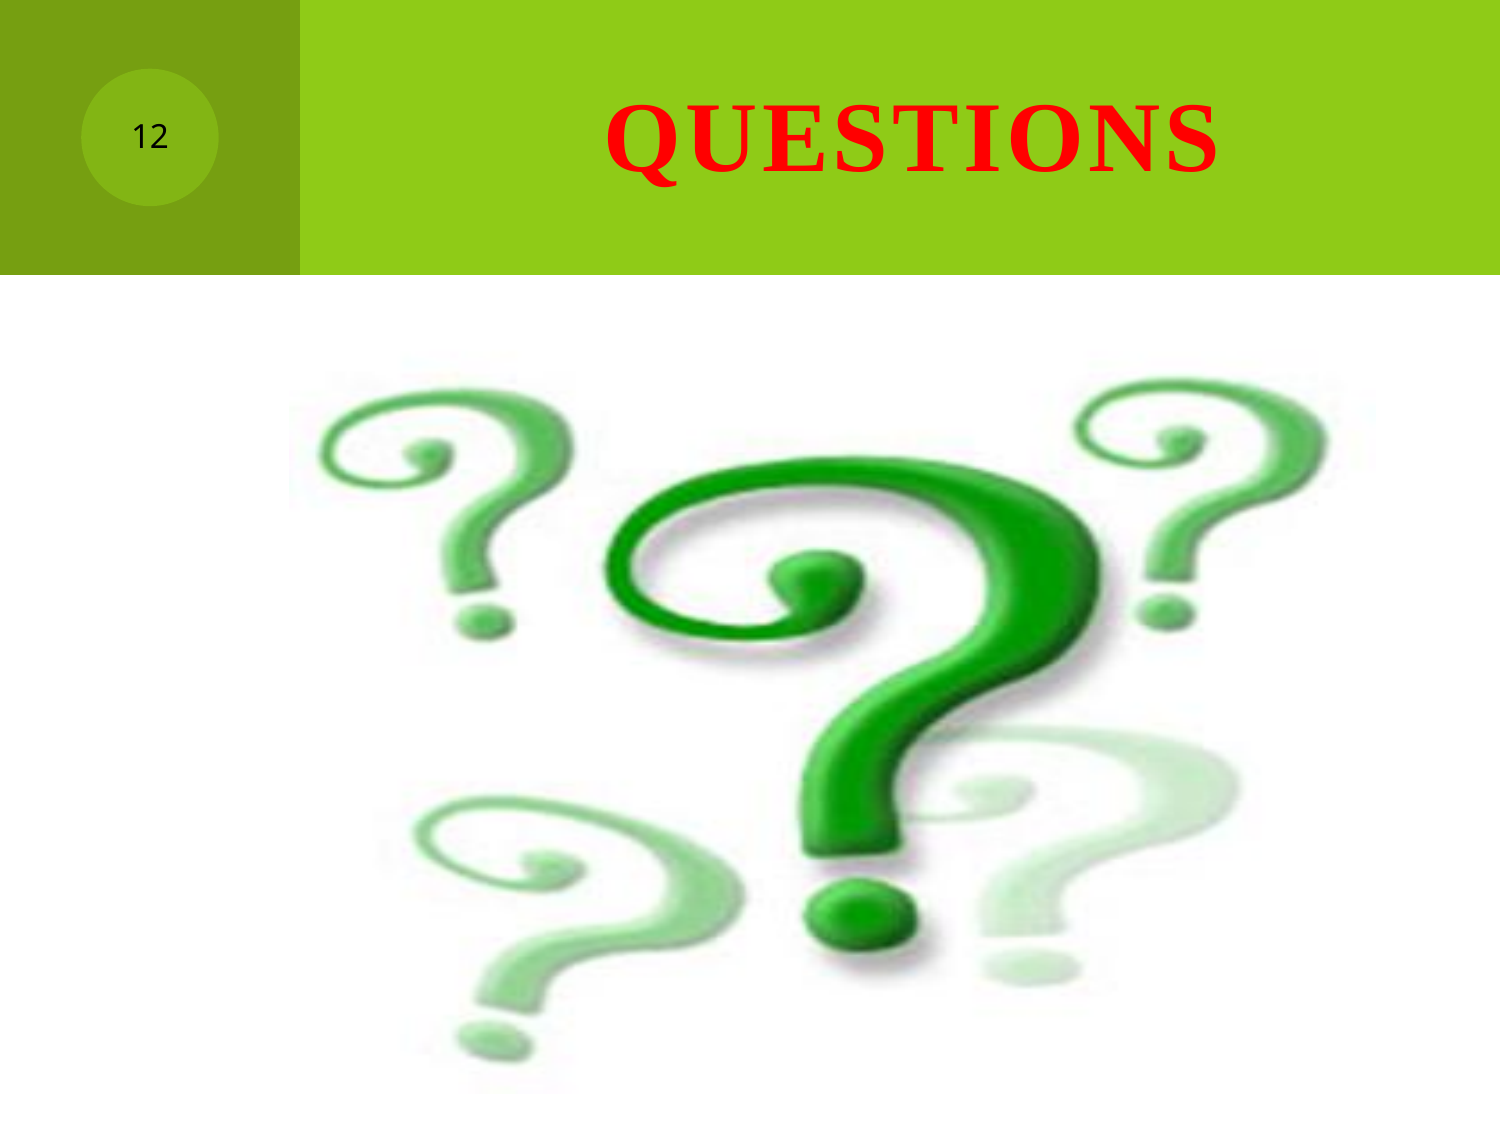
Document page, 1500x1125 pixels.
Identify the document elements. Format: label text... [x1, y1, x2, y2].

title QUESTIONS [399, 37, 1425, 225]
picture [288, 314, 1377, 1095]
slide_number 12 [87, 87, 213, 188]
